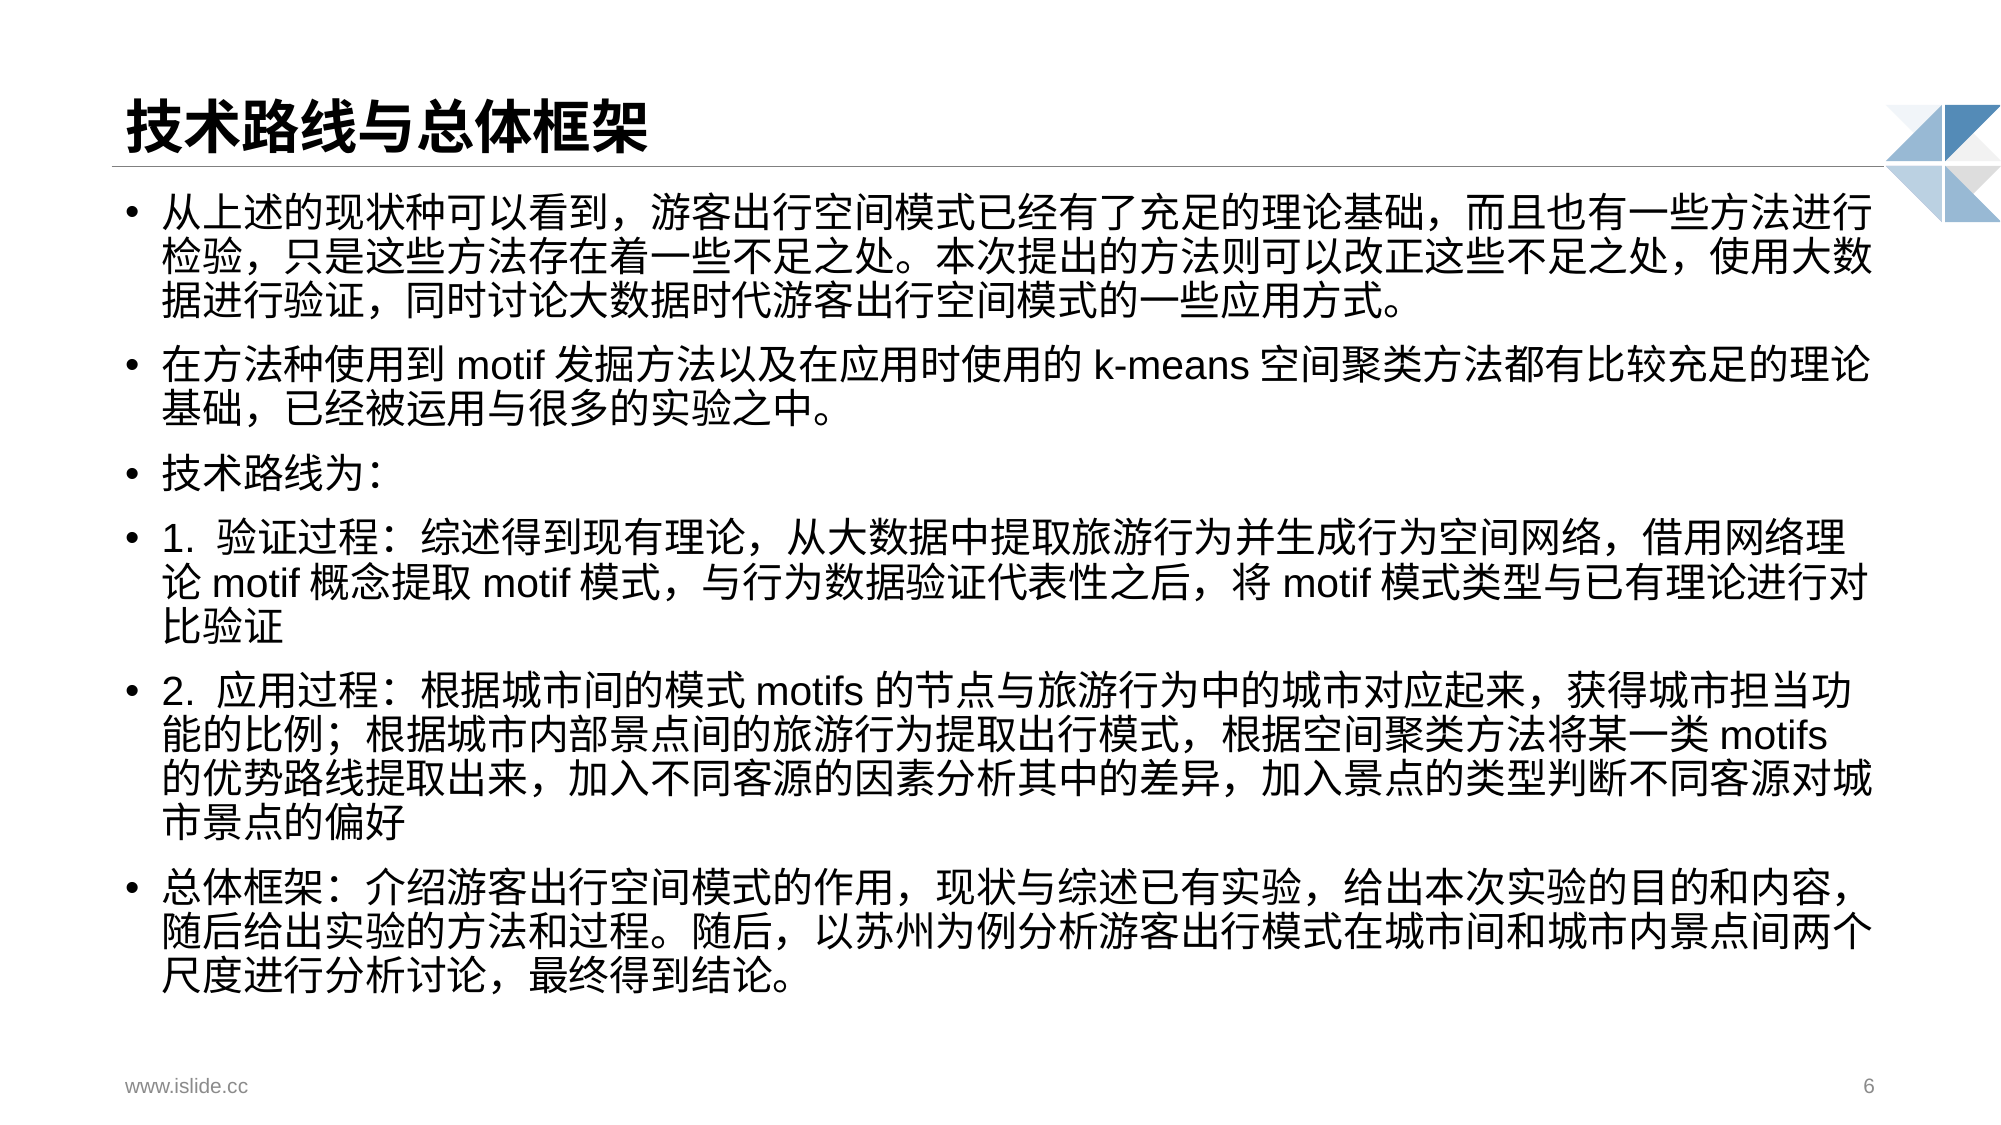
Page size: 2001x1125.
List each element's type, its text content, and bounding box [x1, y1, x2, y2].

list 从上述的现状种可以看到，游客出行空间模式已经有了充足的理论基础，而且也有一些方法进行检验，只是这些方法存在着一些不足之处。本次提出的方法则可以改正这些不足之处，使用大数据进行验证，同时讨论大数据时代游客出行空间模式的一些应用方式。 在方法种使用到motif发掘方法以及在应用时使用的k-means空间聚类方法都有比较充足的理论基础，已经被运用与很多的实验之中。 技术路线为： 1. 验证过程：综述得到现有理论，从大数据中提取旅游行为并生成行为空间网络，借用网络理论motif概念提取motif模式，与行为数据验证代表性之后，将motif模式类型与已有理论进行对比验证 2. 应用过程：根据城市间的模式motifs的节点与旅游行为中的城市对应起来，获得城市担当功能的比例；根据城市内部景点间的旅游行为提取出行模式，根据空间聚类方法将某一类motifs的优势路线提取出来，加入不同客源的因素分析其中的差异，加入景点的类型判断不同客源对城市景点的偏好 总体框架：介绍游客出行空间模式的作用，现状与综述已有实验，给出本次实验的目的和内容，随后给出实验的方法和过程。随后，以苏州为例分析游客出行模式在城市间和城市内景点间两个尺度进行分析讨论，最终得到结论。 [109, 184, 1890, 1008]
title 技术路线与总体框架 [109, 0, 1890, 169]
slide_number 6 [1412, 1068, 1890, 1103]
footer www.islide.cc [109, 1068, 790, 1103]
